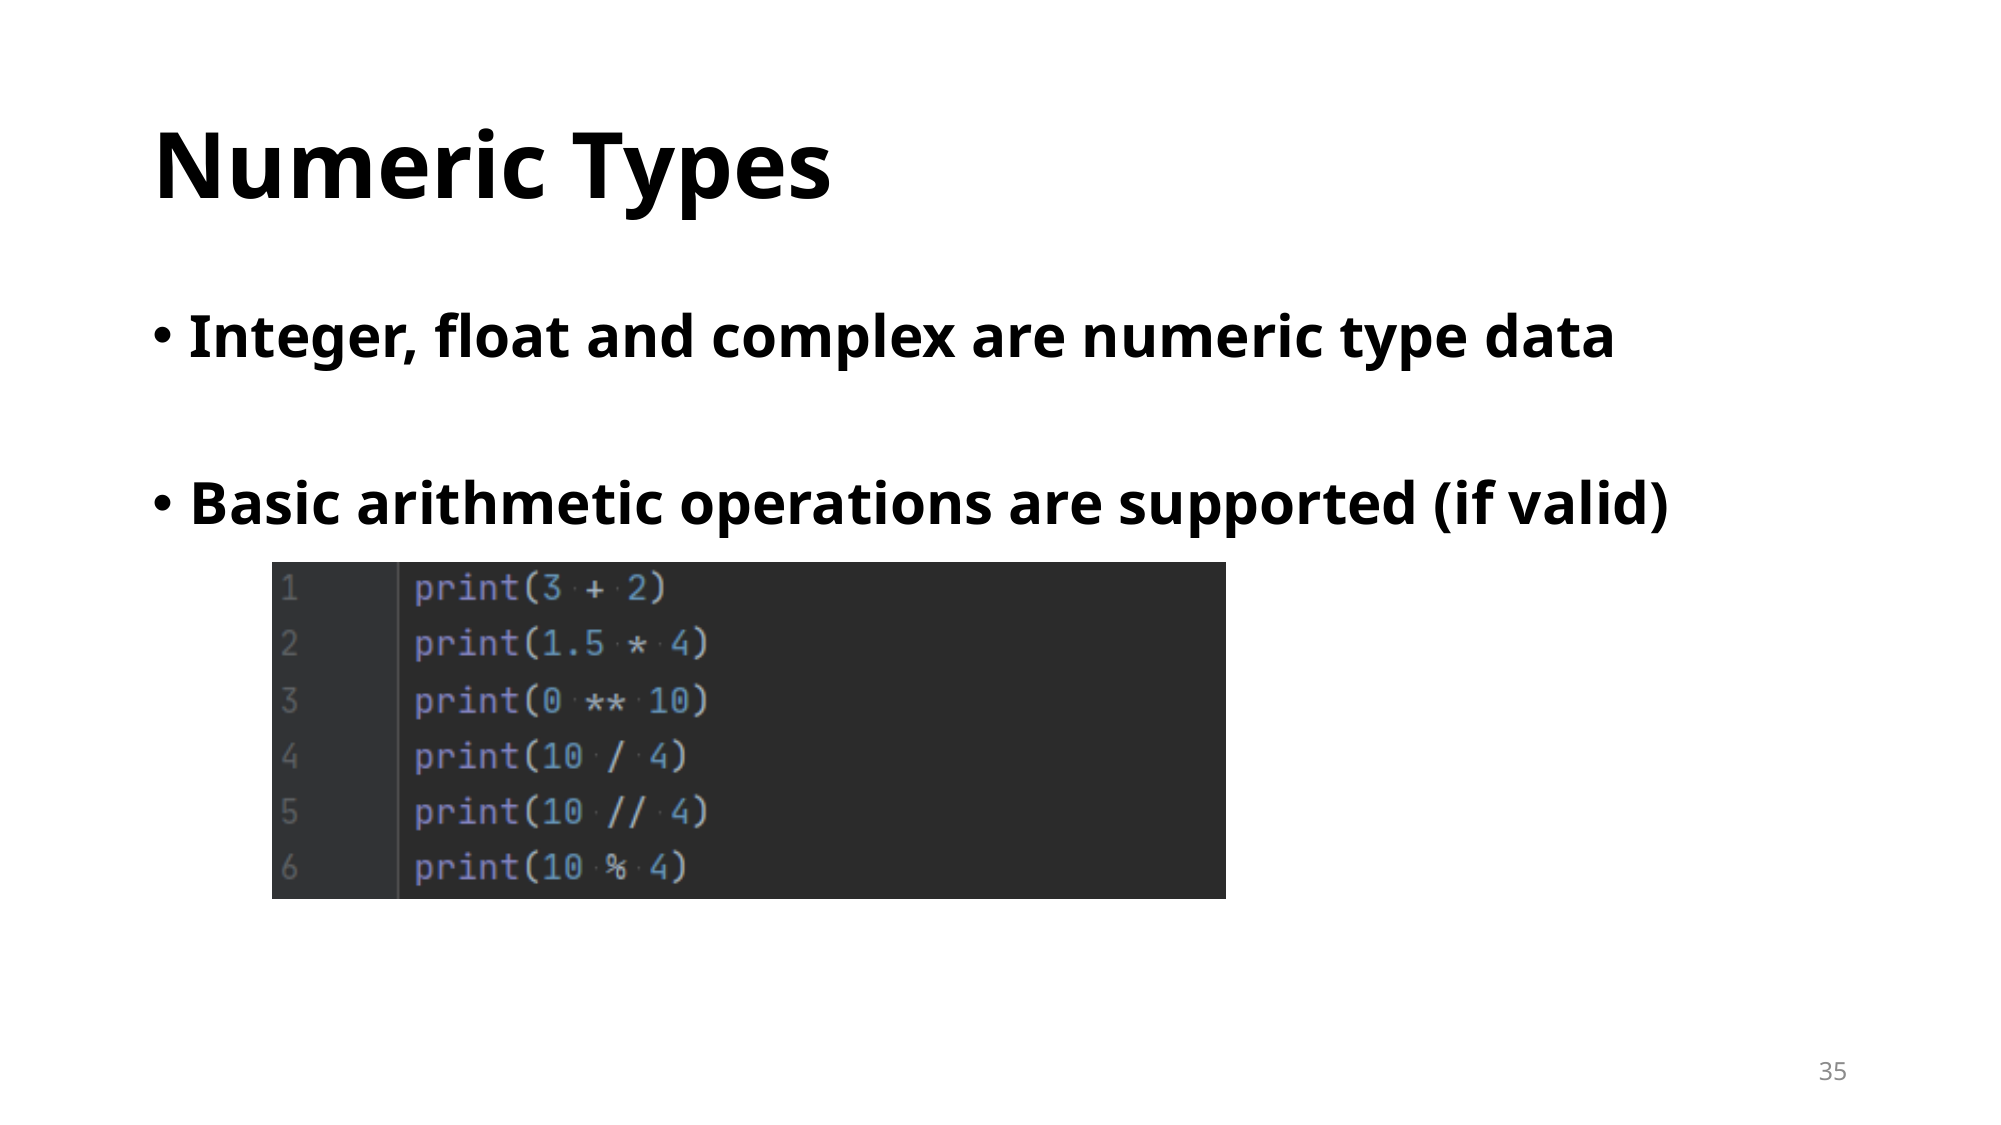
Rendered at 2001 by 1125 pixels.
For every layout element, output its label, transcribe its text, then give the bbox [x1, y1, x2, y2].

slide_number 35 [1412, 1042, 1863, 1103]
list Integer, float and complex are numeric type data Basic arithmetic operations are supported (if valid) [137, 299, 1863, 1014]
picture [272, 562, 1226, 899]
title Numeric Types [137, 59, 1863, 278]
